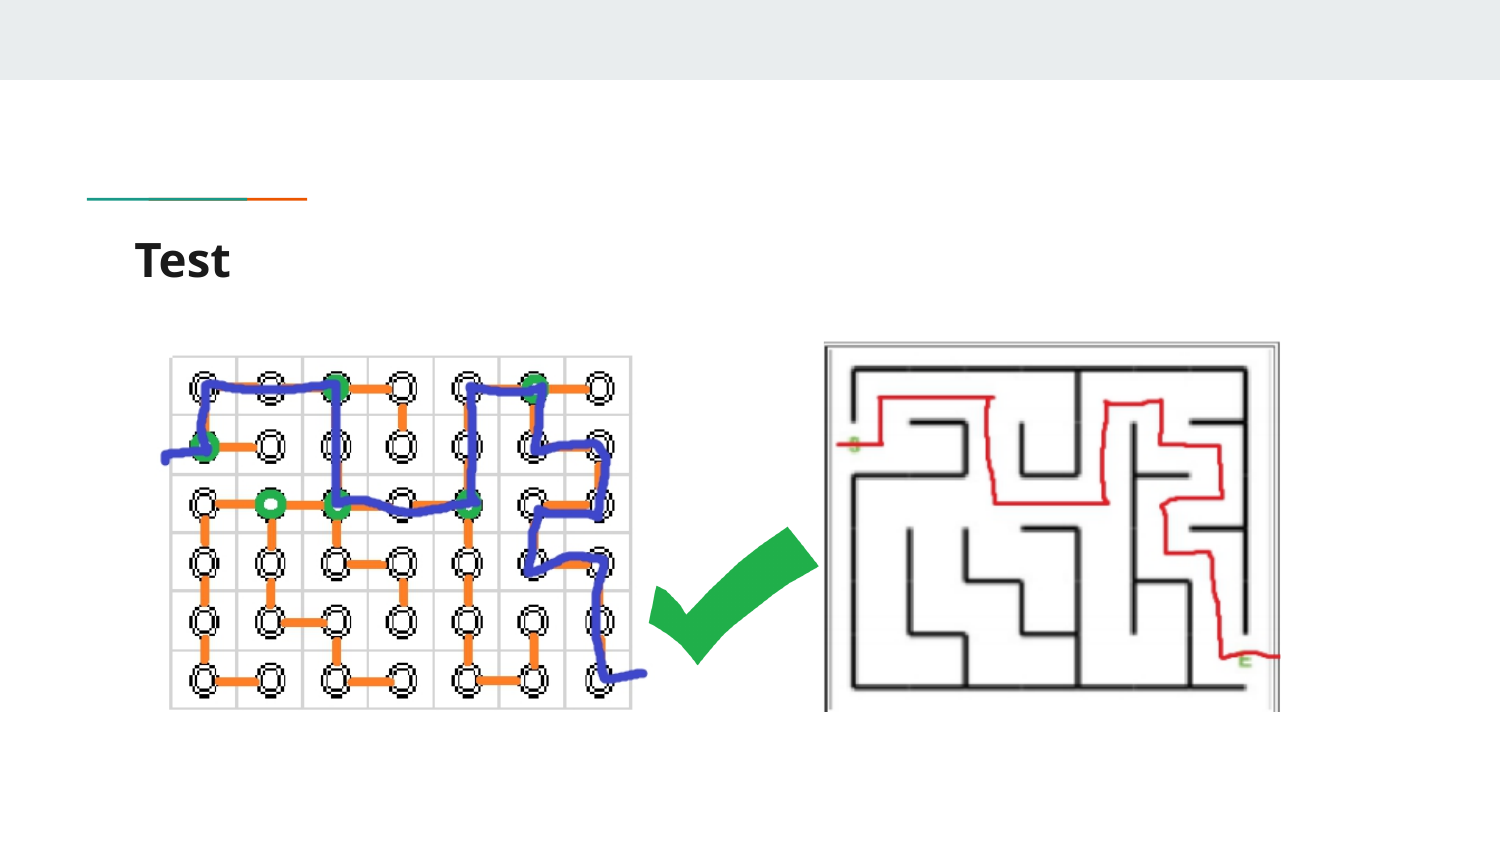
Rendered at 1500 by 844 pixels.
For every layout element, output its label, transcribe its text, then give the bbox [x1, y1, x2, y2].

picture [119, 340, 1281, 713]
title Test [119, 214, 1381, 303]
